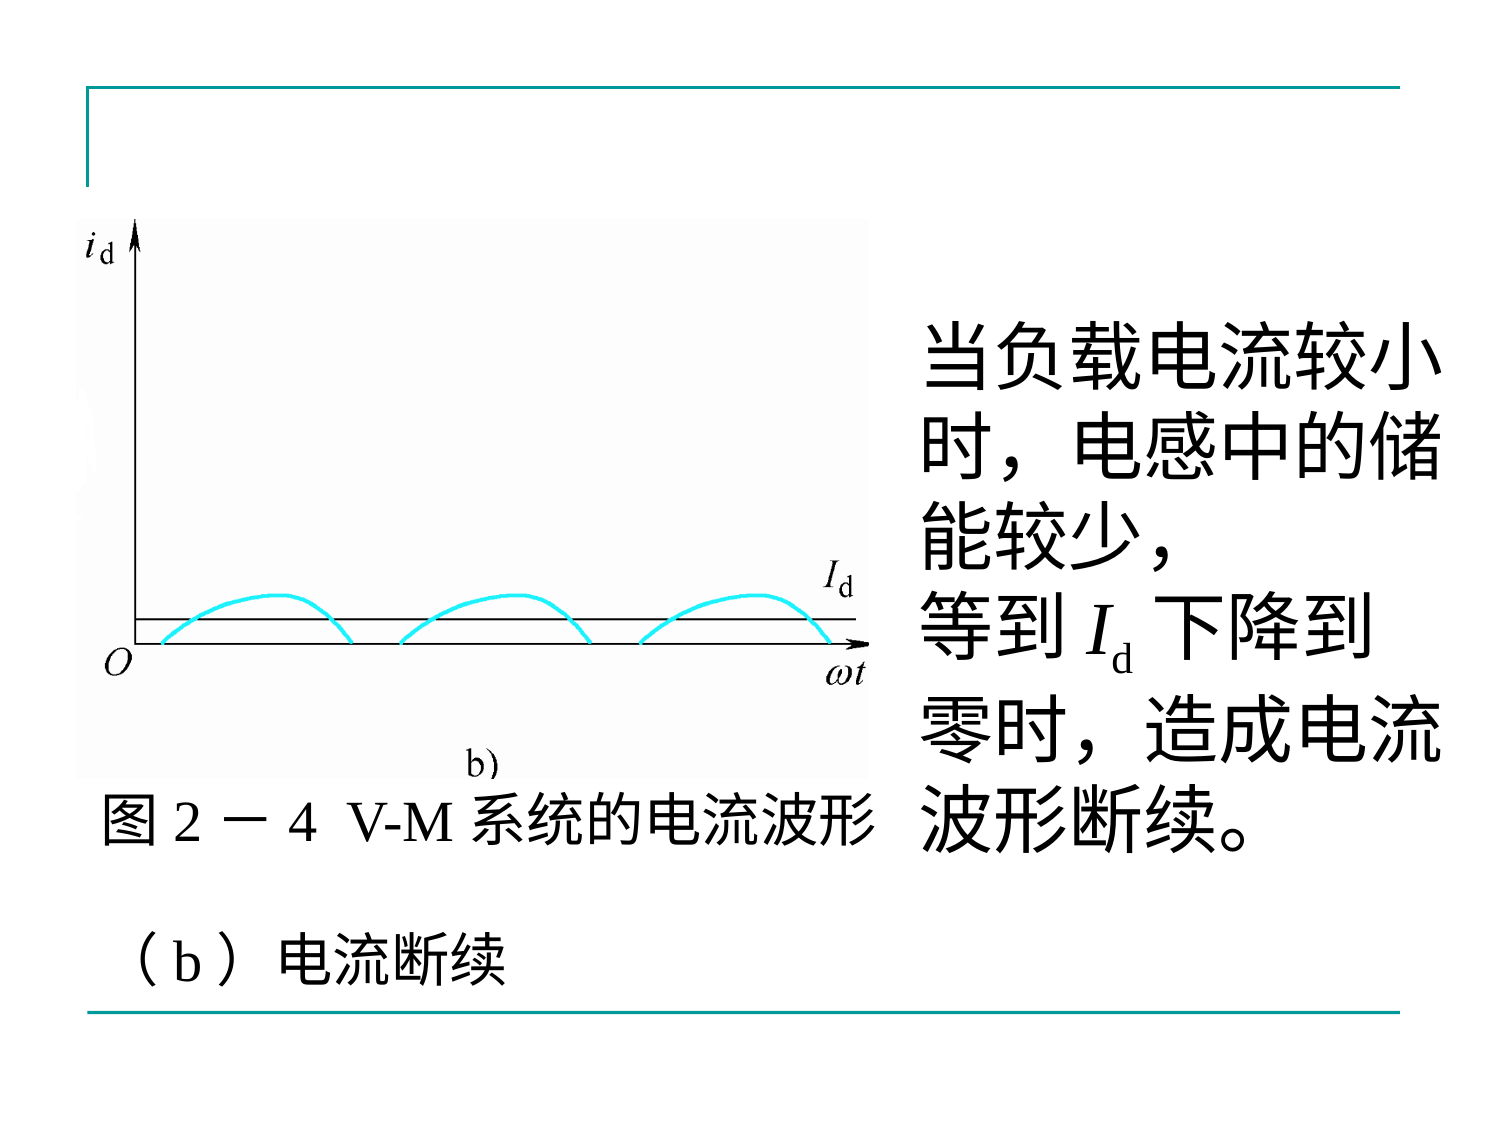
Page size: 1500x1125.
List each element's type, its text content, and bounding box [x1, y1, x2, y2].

text_box 当负载电流较小时，电感中的储能较少， 等到Id下降到零时，造成电流波形断续。 [903, 302, 1465, 870]
text_box 图2－4 V-M系统的电流波形 （b）电流断续 [42, 810, 913, 966]
picture [76, 219, 869, 779]
